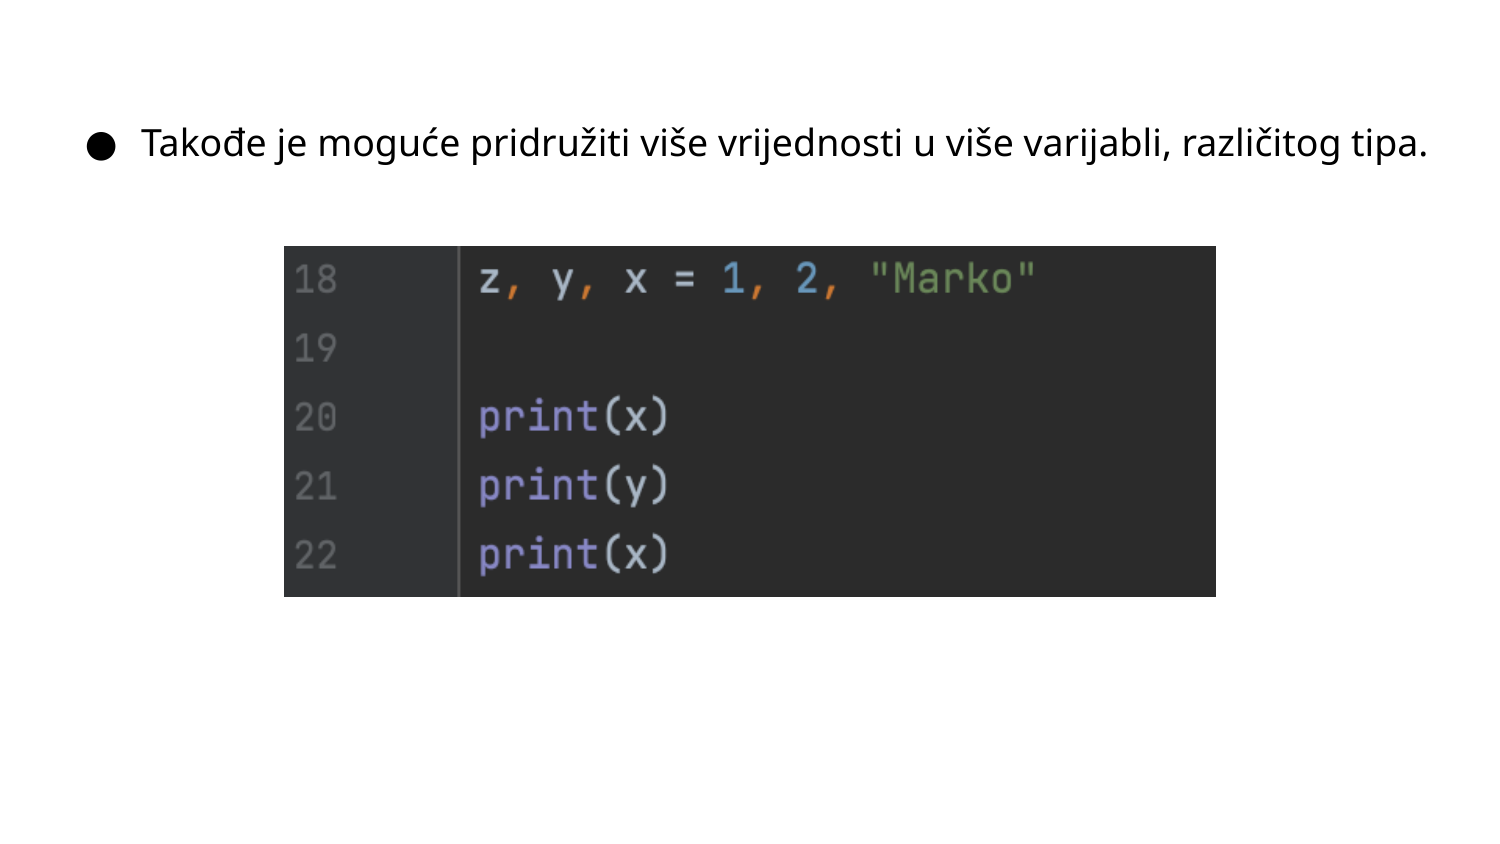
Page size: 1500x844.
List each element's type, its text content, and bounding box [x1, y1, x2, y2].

picture [284, 246, 1216, 598]
list Takođe je moguće pridružiti više vrijednosti u više varijabli, različitog tipa. [51, 93, 1449, 750]
